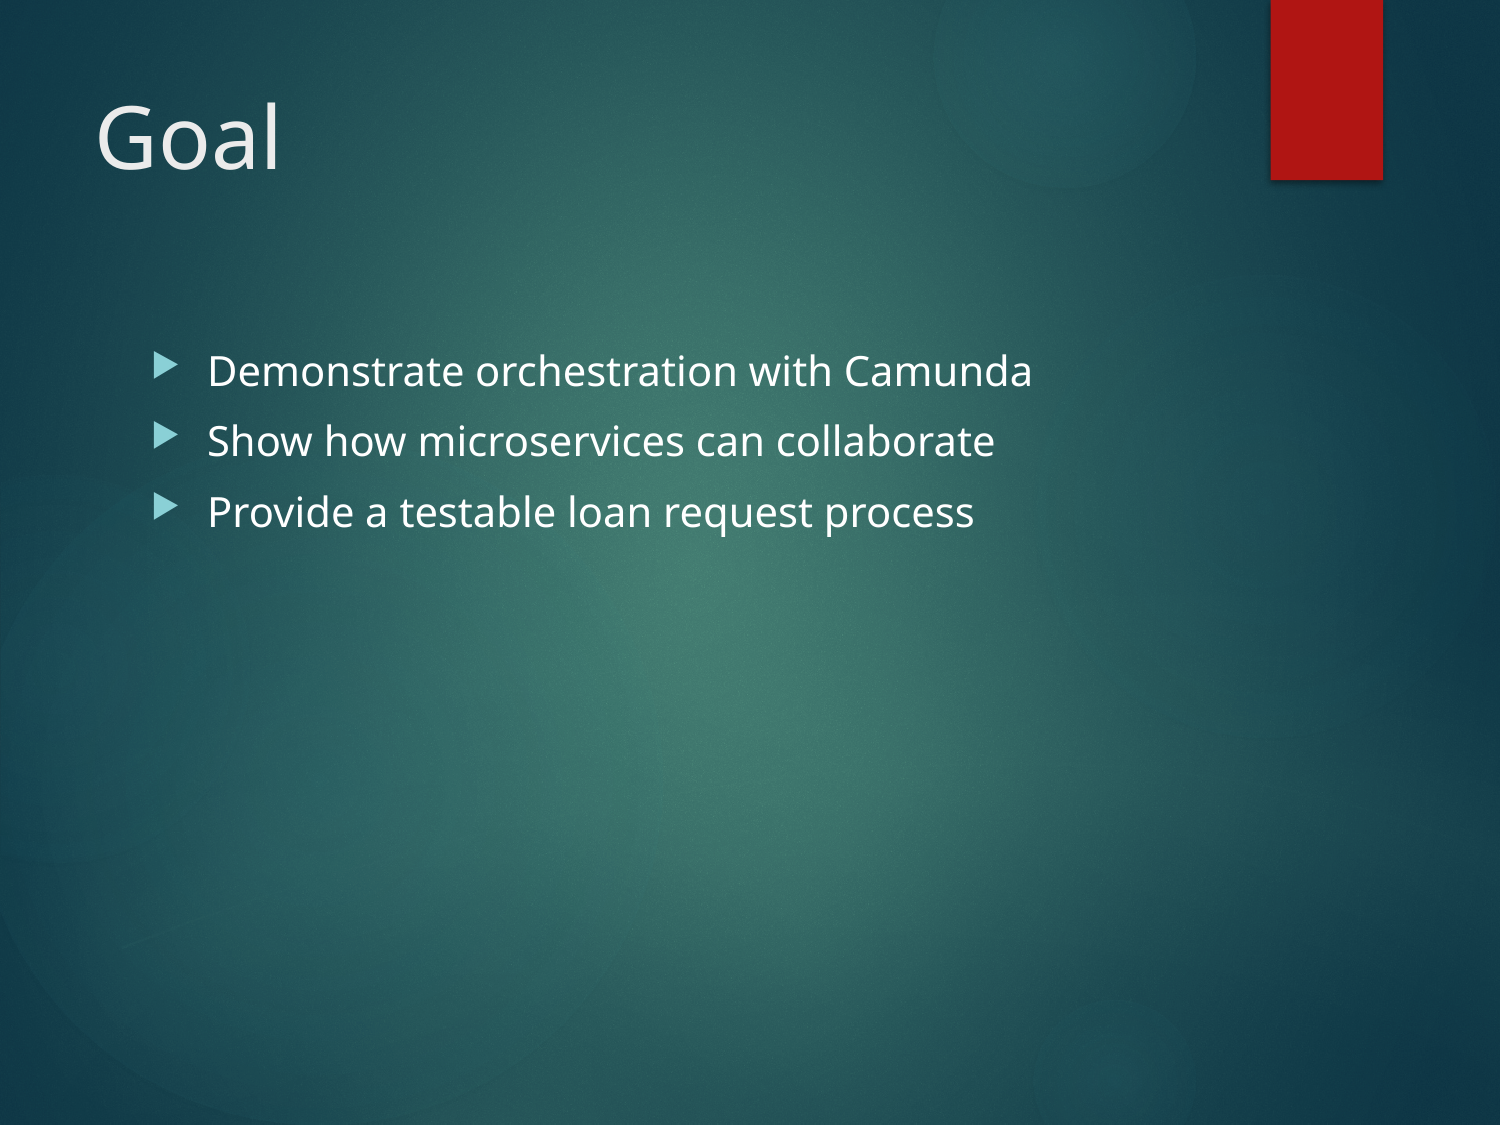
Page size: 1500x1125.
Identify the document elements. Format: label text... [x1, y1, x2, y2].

title Goal [79, 74, 1237, 304]
list Demonstrate orchestration with Camunda Show how microservices can collaborate Provide a testable loan request process [135, 336, 1237, 1025]
